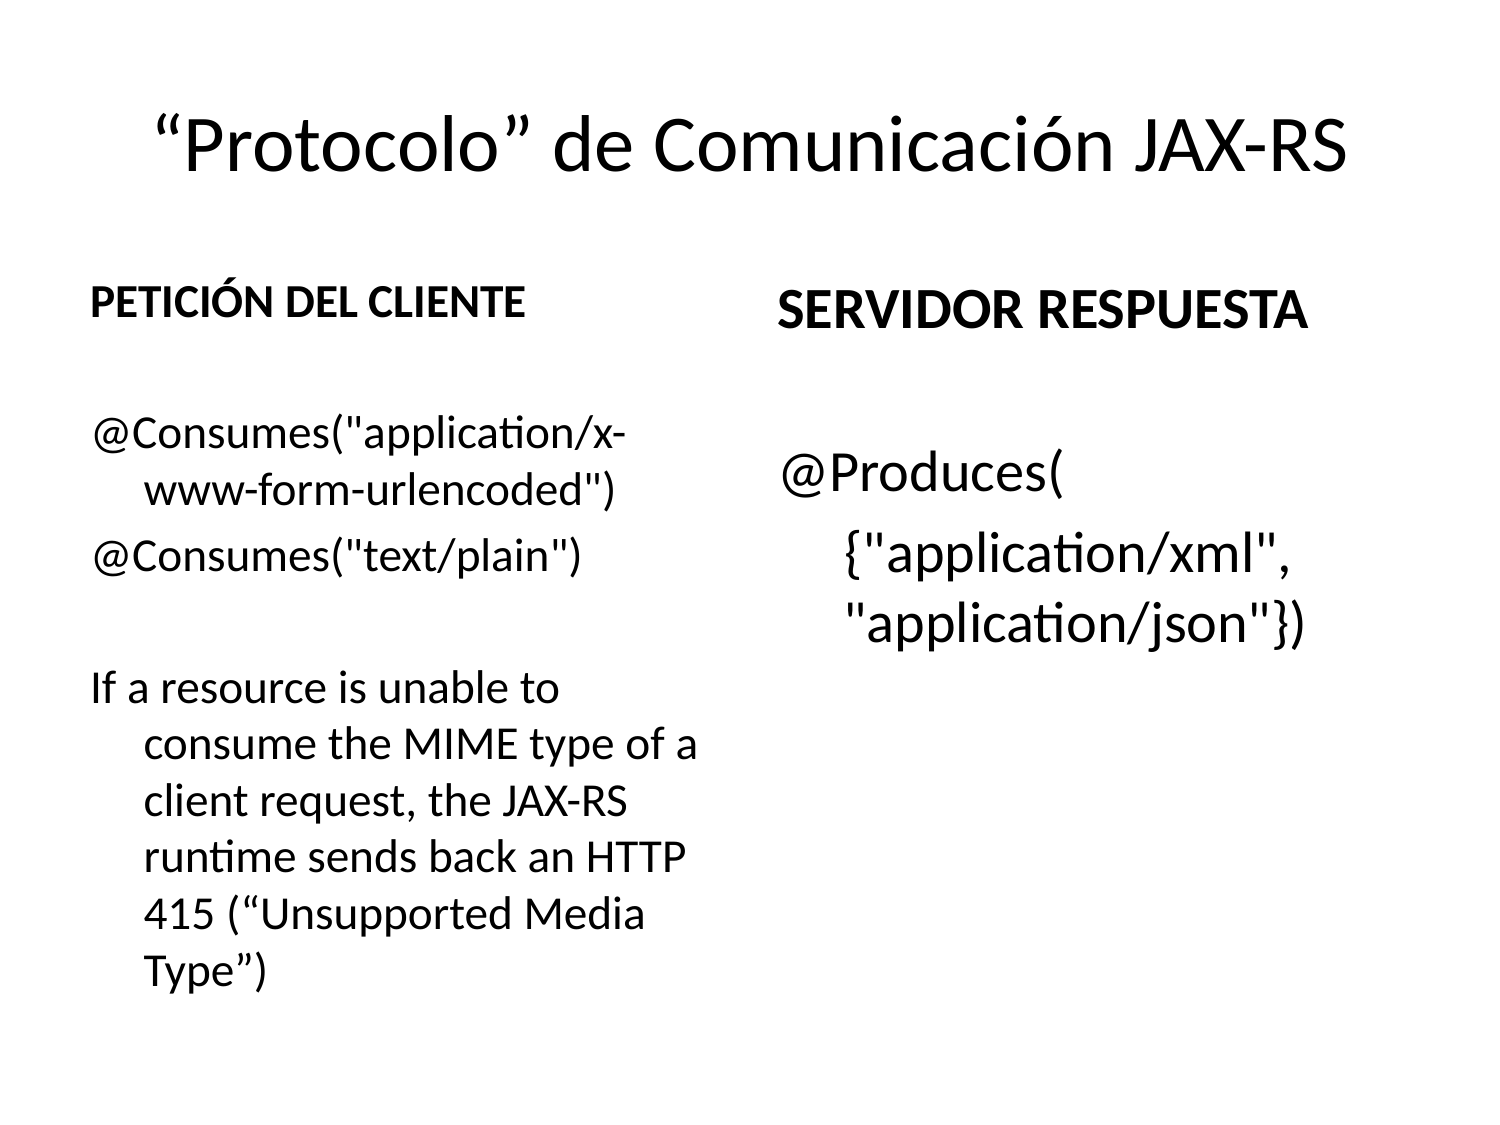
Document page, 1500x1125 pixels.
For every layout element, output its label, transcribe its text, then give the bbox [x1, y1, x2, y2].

list SERVIDOR RESPUESTA @Produces( {"application/xml", "application/json"}) [762, 262, 1425, 1005]
title “Protocolo” de Comunicación JAX-RS [75, 45, 1425, 233]
list PETICIÓN DEL CLIENTE @Consumes("application/x-www-form-urlencoded") @Consumes("text/plain") If a resource is unable to consume the MIME type of a client request, the JAX-RS runtime sends back an HTTP 415 (“Unsupported Media Type”) [75, 262, 738, 1005]
